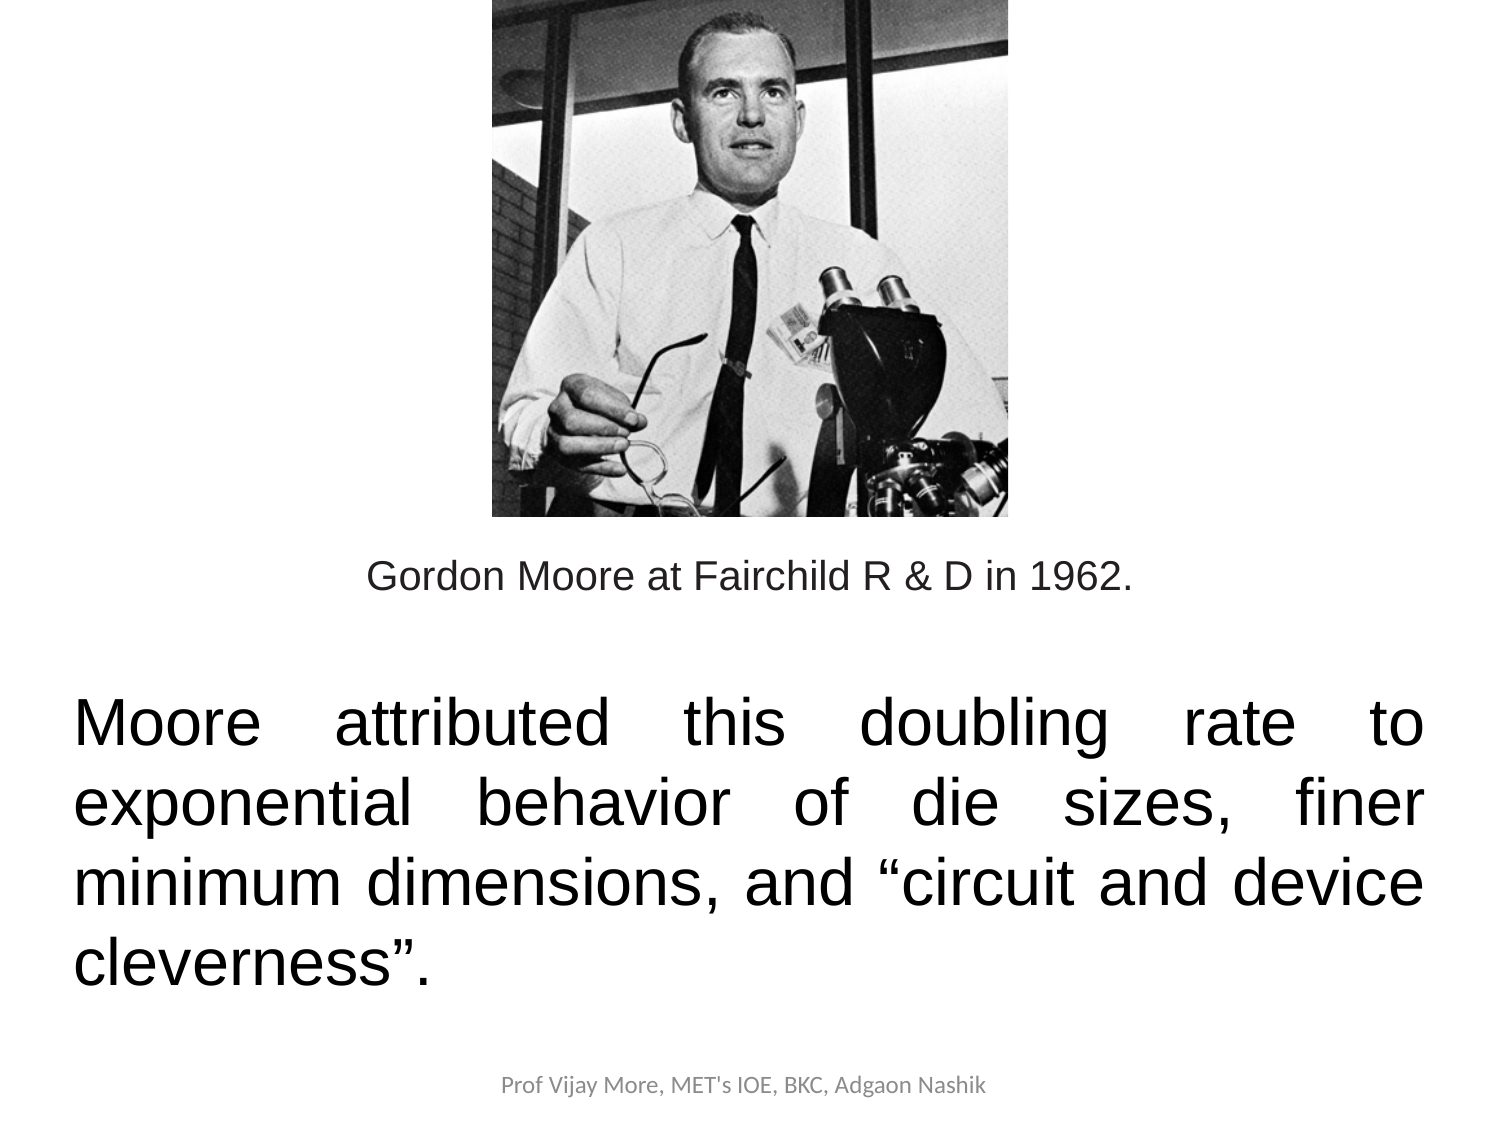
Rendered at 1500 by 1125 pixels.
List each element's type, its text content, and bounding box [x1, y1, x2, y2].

picture [491, 0, 1009, 517]
footer Prof Vijay More, MET's IOE, BKC, Adgaon Nashik [410, 1053, 1079, 1114]
text_box Gordon Moore at Fairchild R & D in 1962. Moore attributed this doubling rate to exponential behavior of die sizes, finer minimum dimensions, and “circuit and device cleverness”. [58, 541, 1442, 1007]
